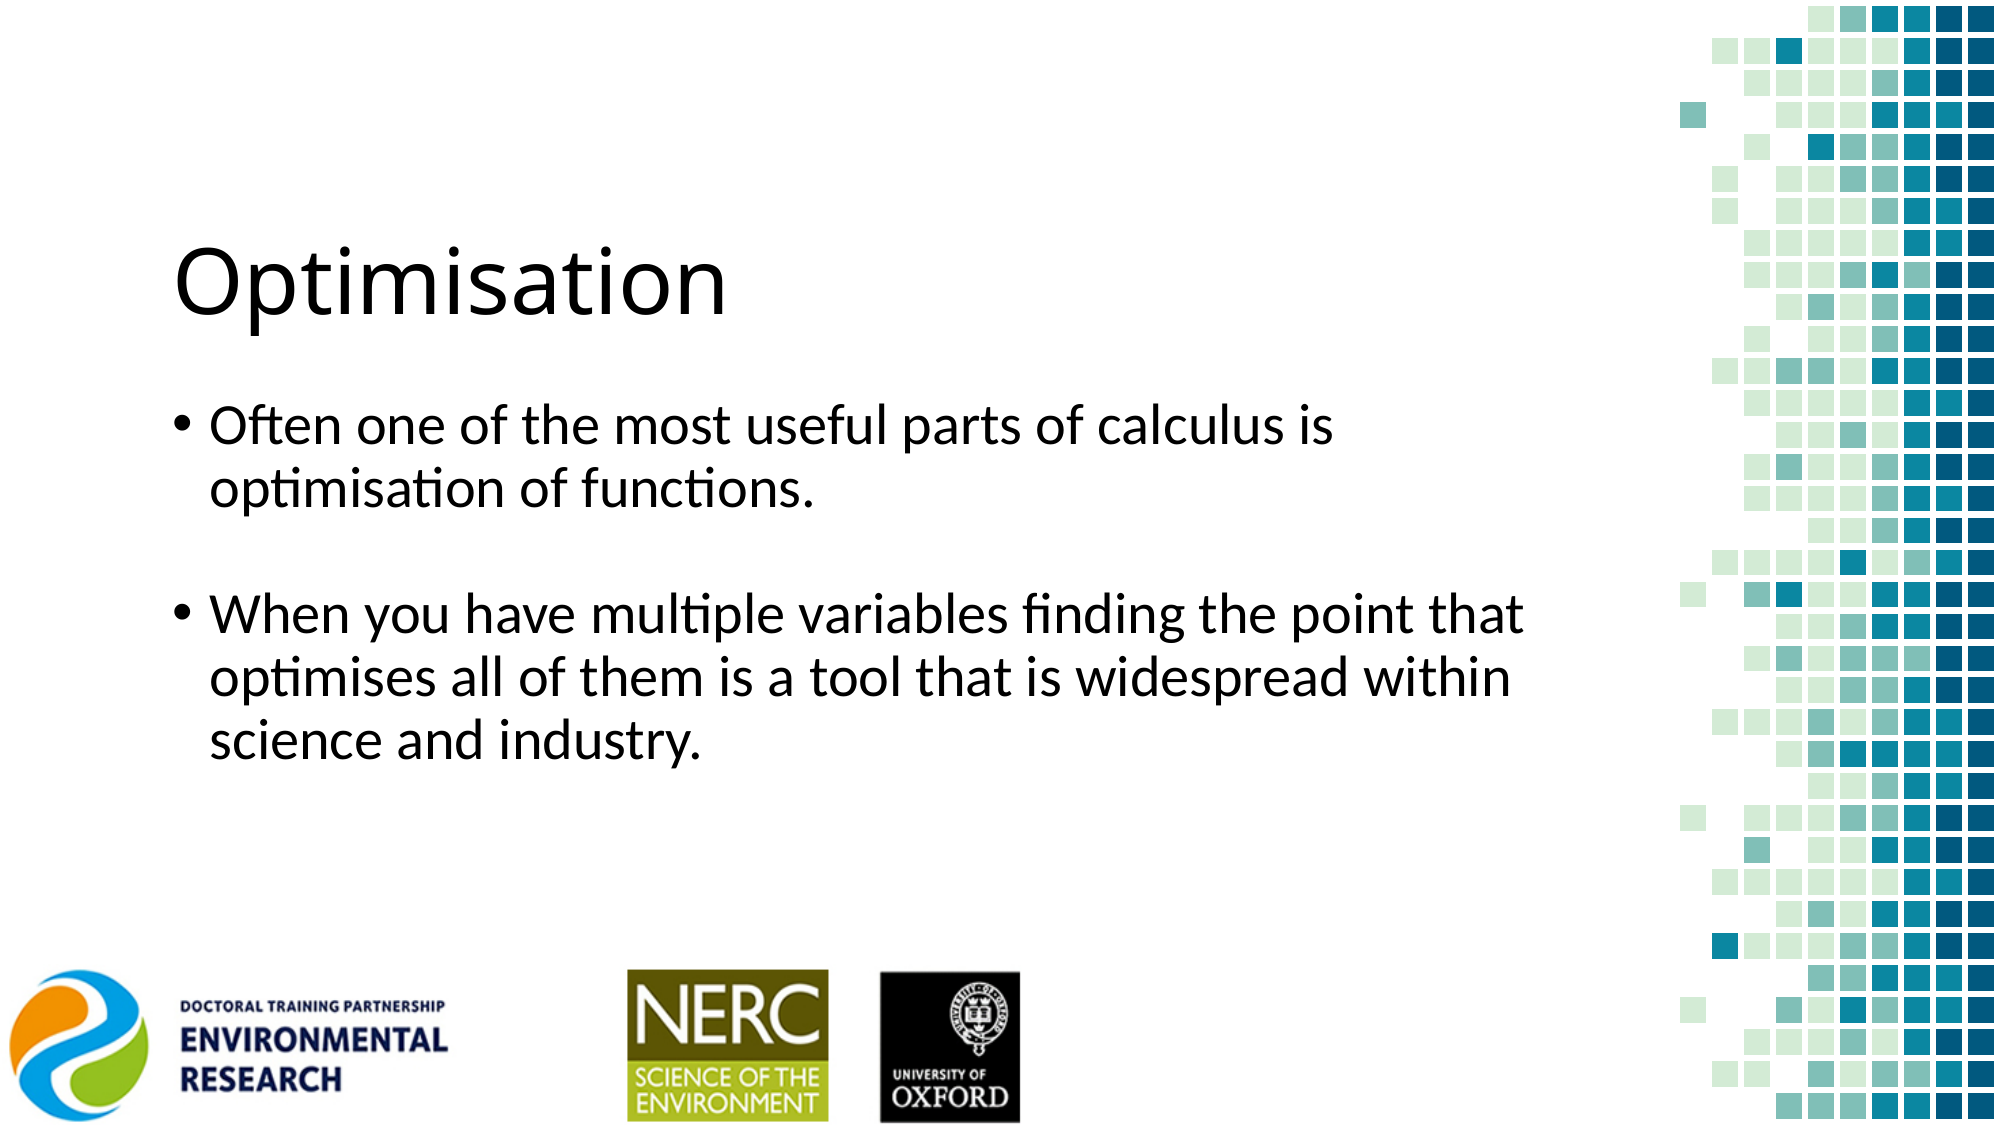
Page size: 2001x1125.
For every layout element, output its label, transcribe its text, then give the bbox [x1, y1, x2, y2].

title Optimisation [157, 161, 1636, 350]
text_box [0, 964, 1676, 1125]
list Often one of the most useful parts of calculus is optimisation of functions. When you have multiple variables finding the point that optimises all of them is a tool that is widespread within science and industry. [157, 379, 1636, 964]
